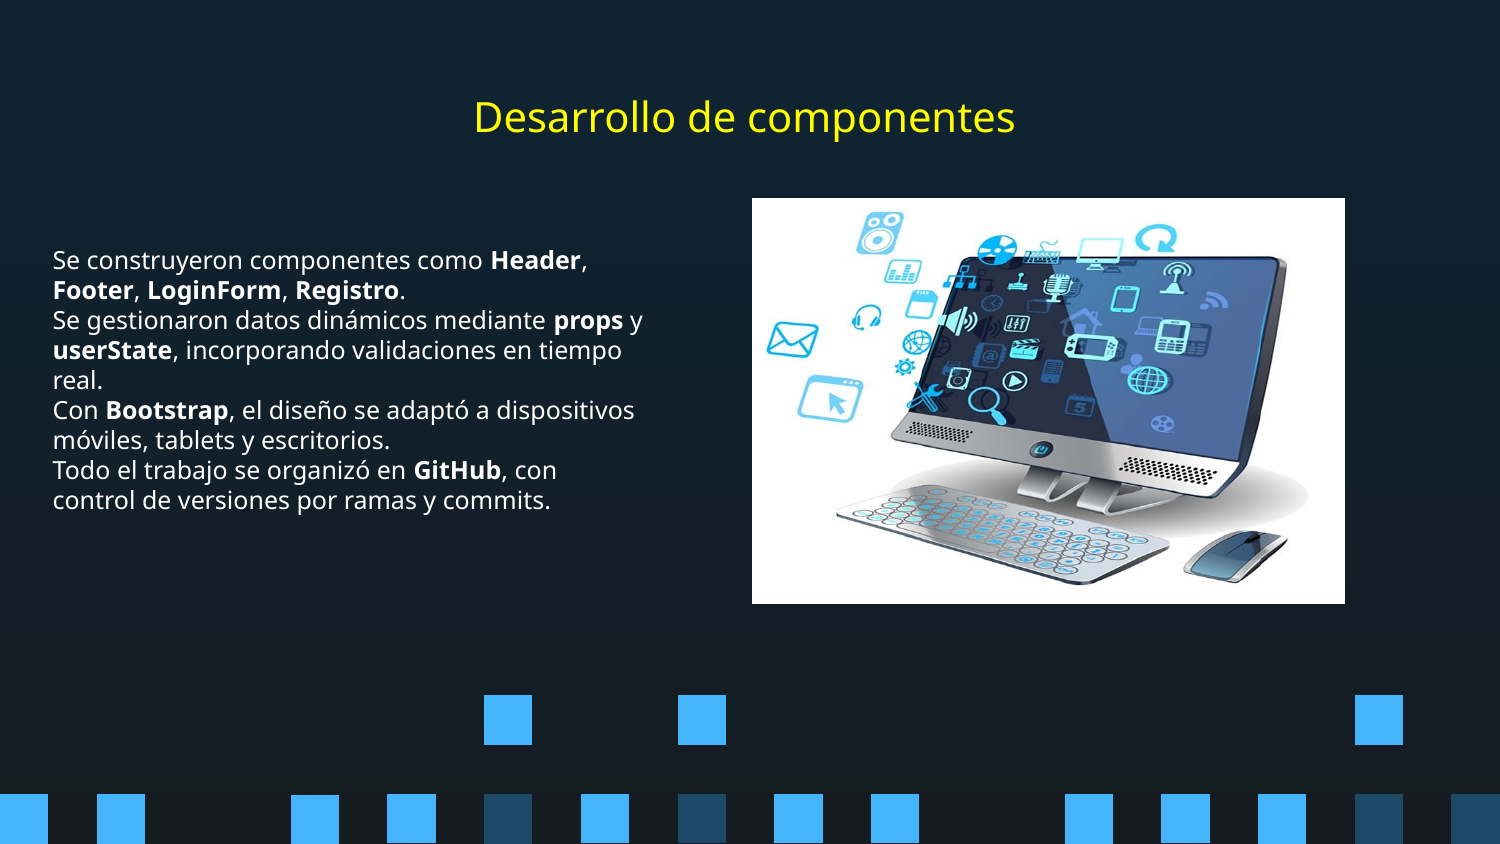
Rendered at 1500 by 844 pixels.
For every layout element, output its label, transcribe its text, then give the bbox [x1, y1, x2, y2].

title Desarrollo de componentes [117, 88, 1383, 144]
text_box Se construyeron componentes como Header, Footer, LoginForm, Registro. Se gestionaron datos dinámicos mediante props y userState, incorporando validaciones en tiempo real. Con Bootstrap, el diseño se adaptó a dispositivos móviles, tablets y escritorios. Todo el trabajo se organizó en GitHub, con control de versiones por ramas y commits. [37, 229, 661, 614]
picture [751, 198, 1345, 604]
